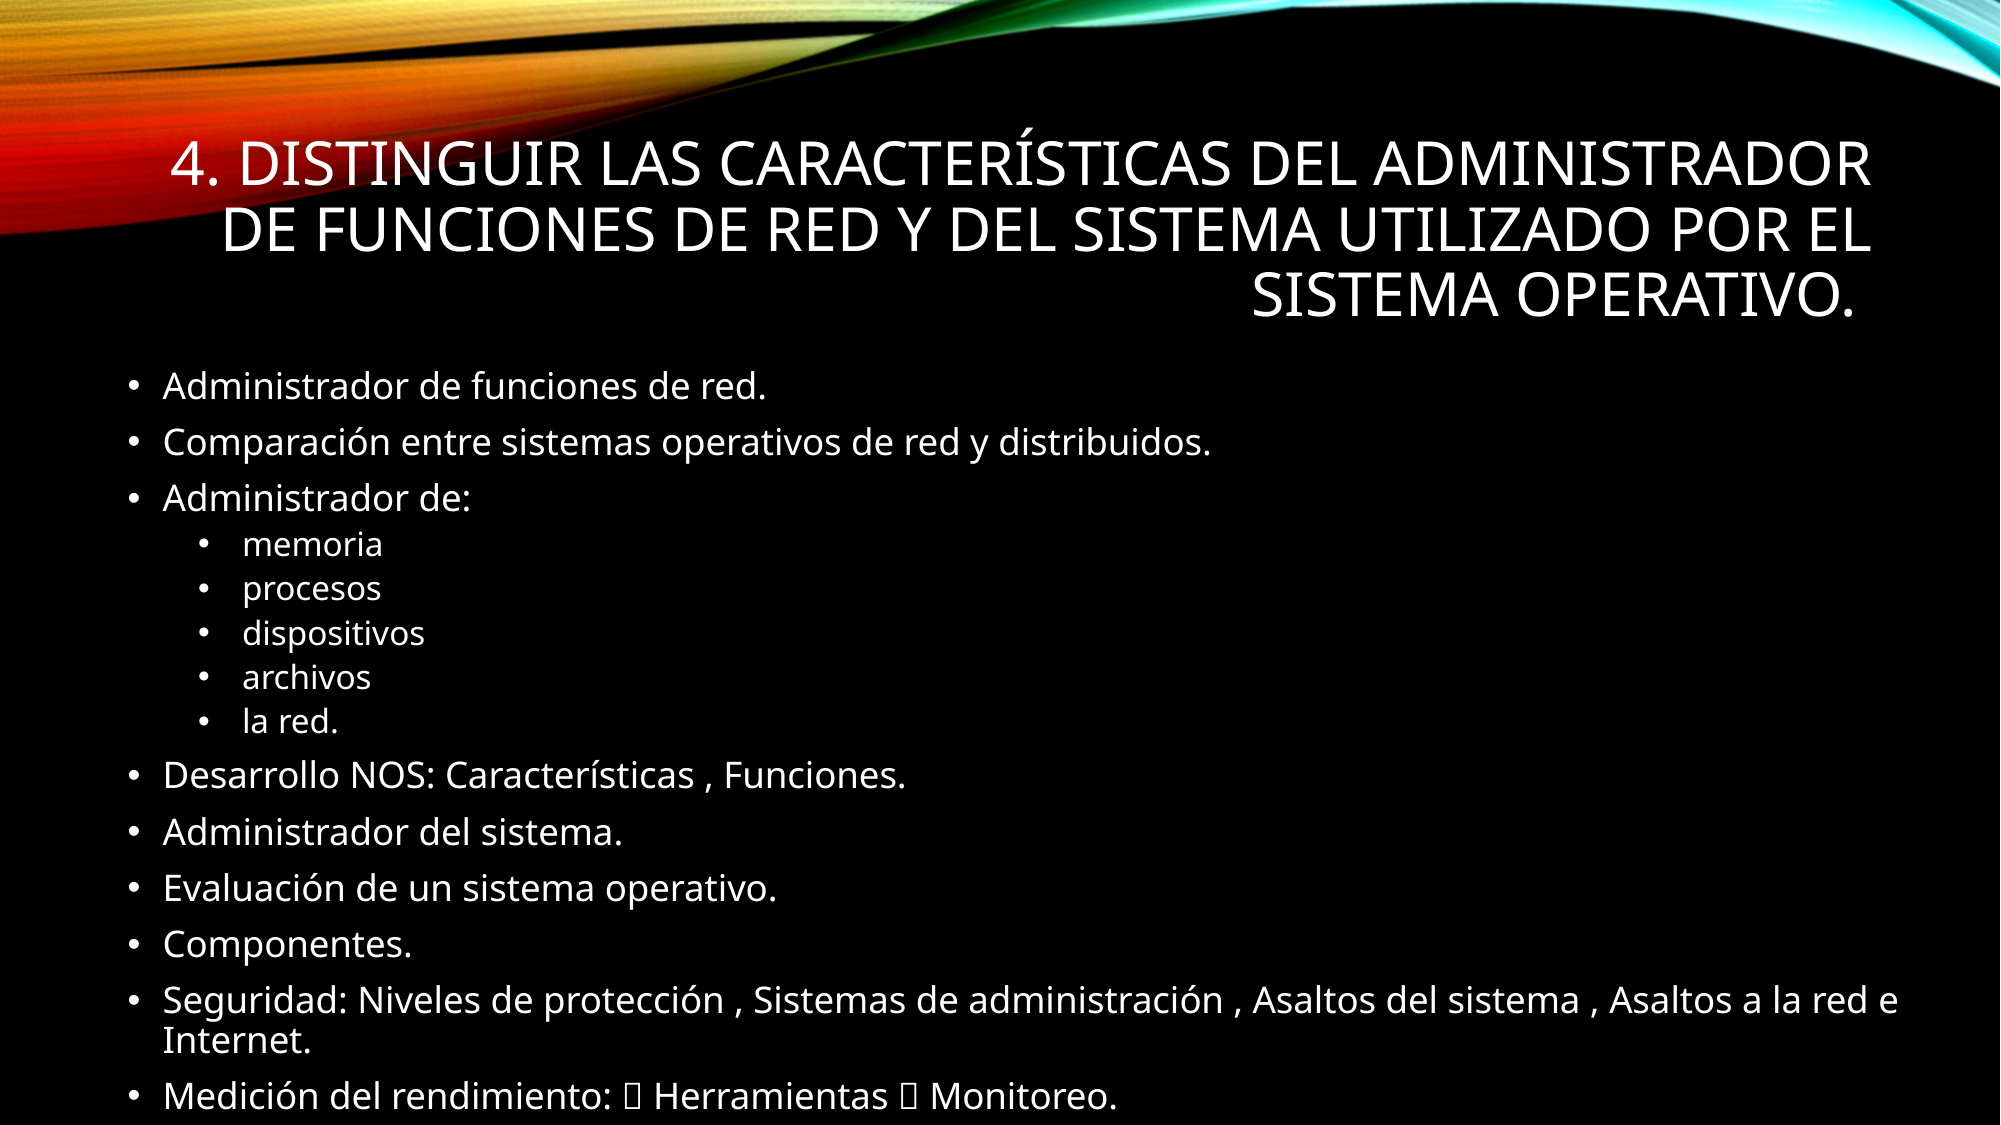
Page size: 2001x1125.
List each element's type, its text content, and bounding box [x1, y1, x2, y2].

picture [0, 0, 2000, 237]
title 4. Distinguir las características del administrador de funciones de red y del sistema utilizado por el sistema operativo. [112, 125, 1888, 338]
list Administrador de funciones de red. Comparación entre sistemas operativos de red y distribuidos. Administrador de: memoria procesos dispositivos archivos la red. Desarrollo NOS: Características , Funciones. Administrador del sistema. Evaluación de un sistema operativo. Componentes. Seguridad: Niveles de protección , Sistemas de administración , Asaltos del sistema , Asaltos a la red e Internet. Medición del rendimiento:  Herramientas  Monitoreo. [112, 360, 2000, 1125]
